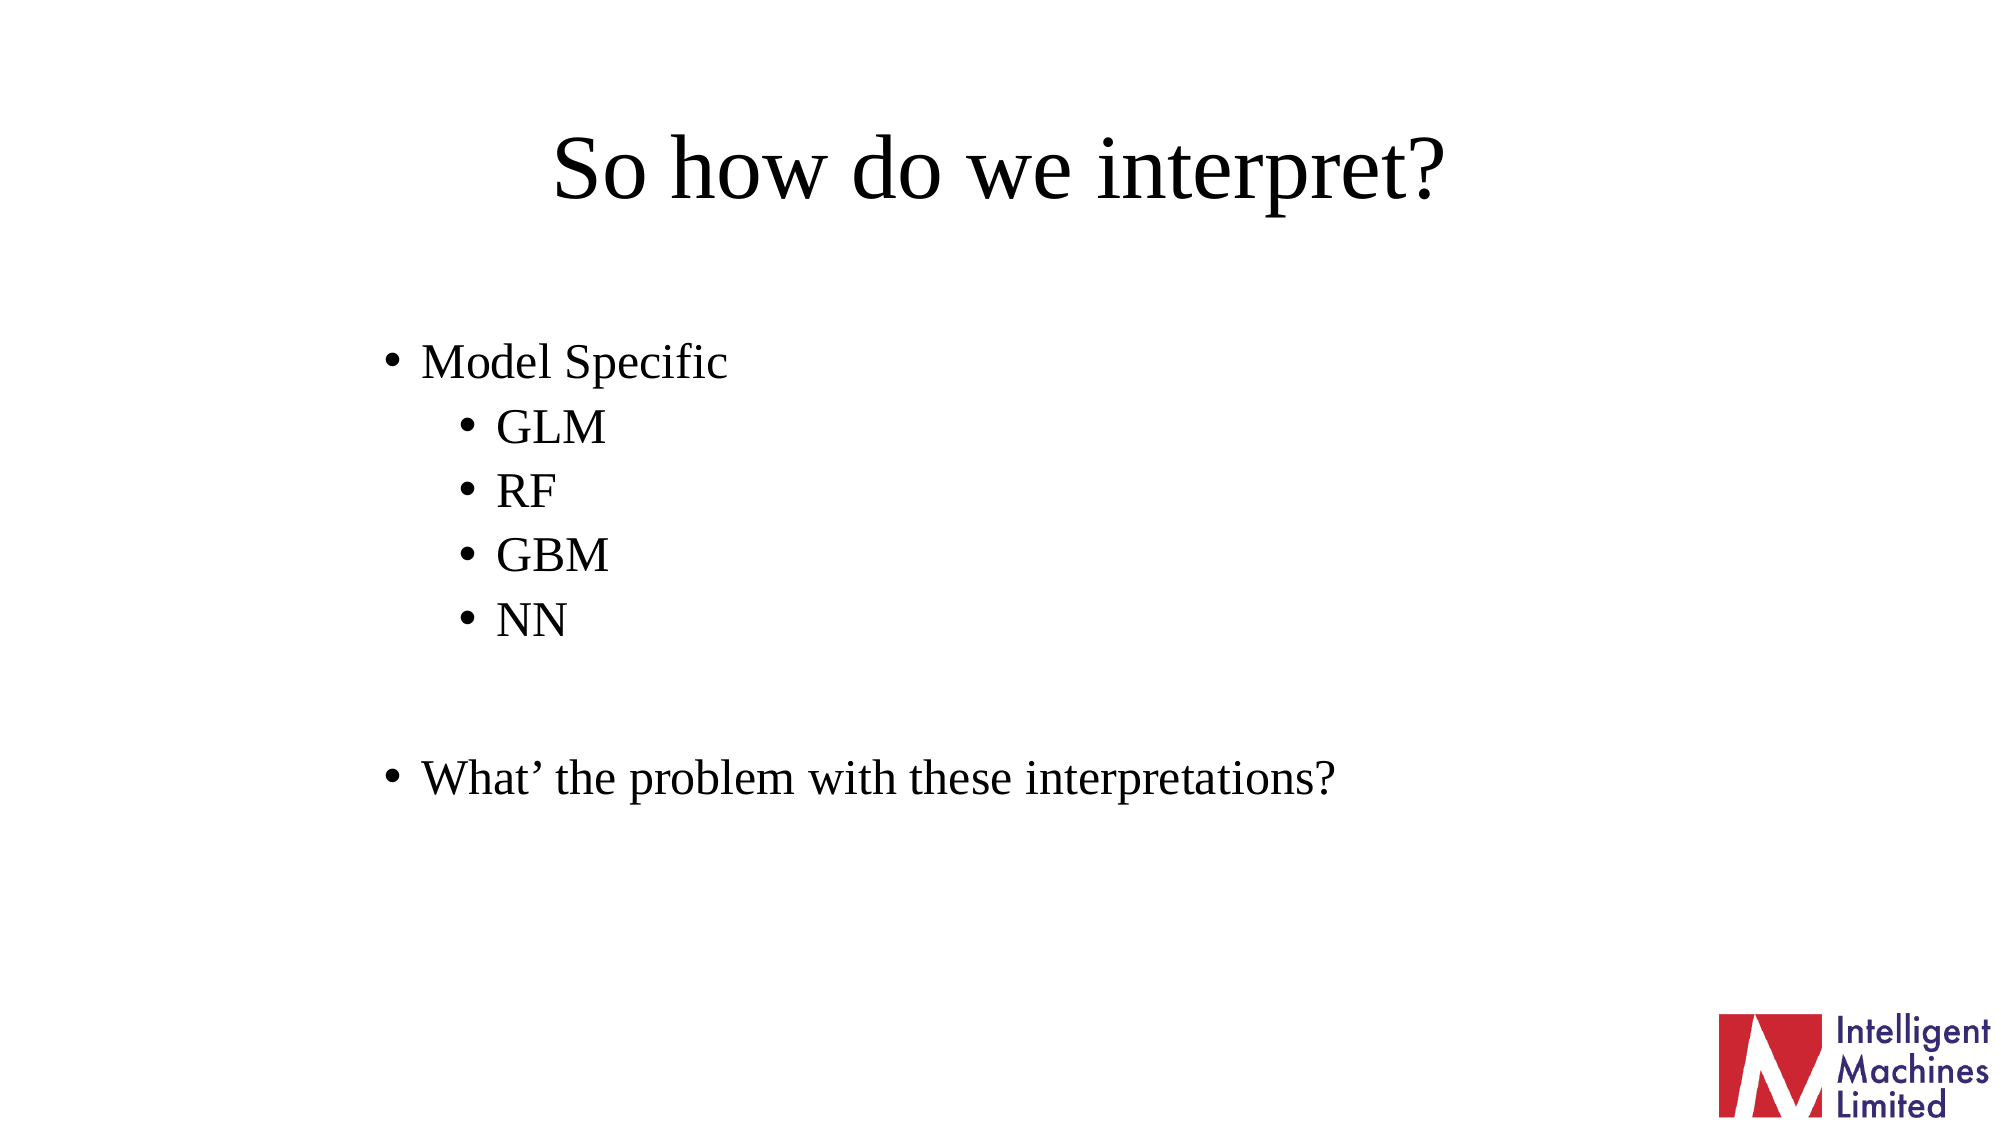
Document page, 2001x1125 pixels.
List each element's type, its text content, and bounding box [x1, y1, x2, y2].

title So how do we interpret? [137, 59, 1863, 278]
list Model Specific GLM RF GBM NN What’ the problem with these interpretations? [368, 328, 1632, 1014]
picture [1719, 1013, 1991, 1118]
